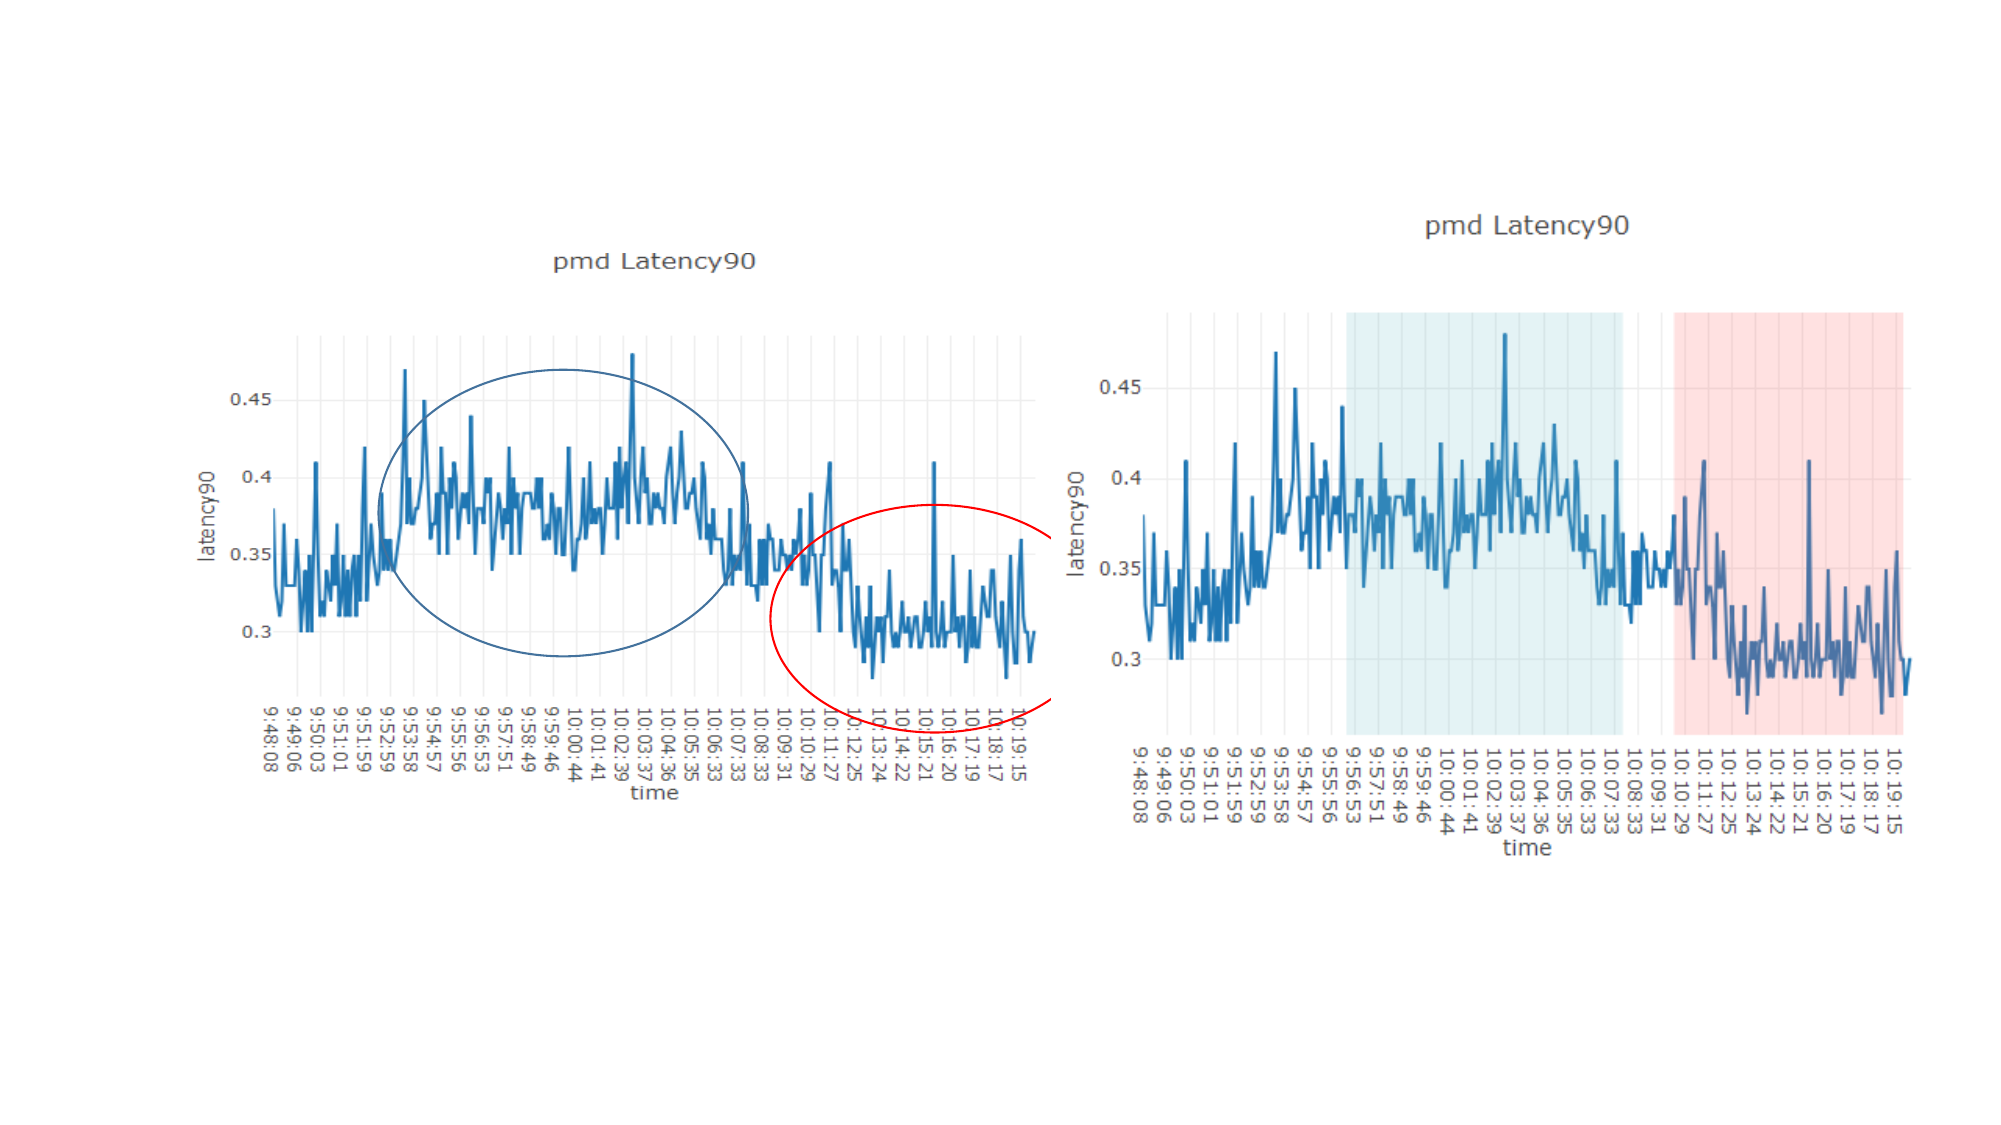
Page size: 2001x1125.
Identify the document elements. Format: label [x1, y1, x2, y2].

picture [168, 194, 1938, 876]
